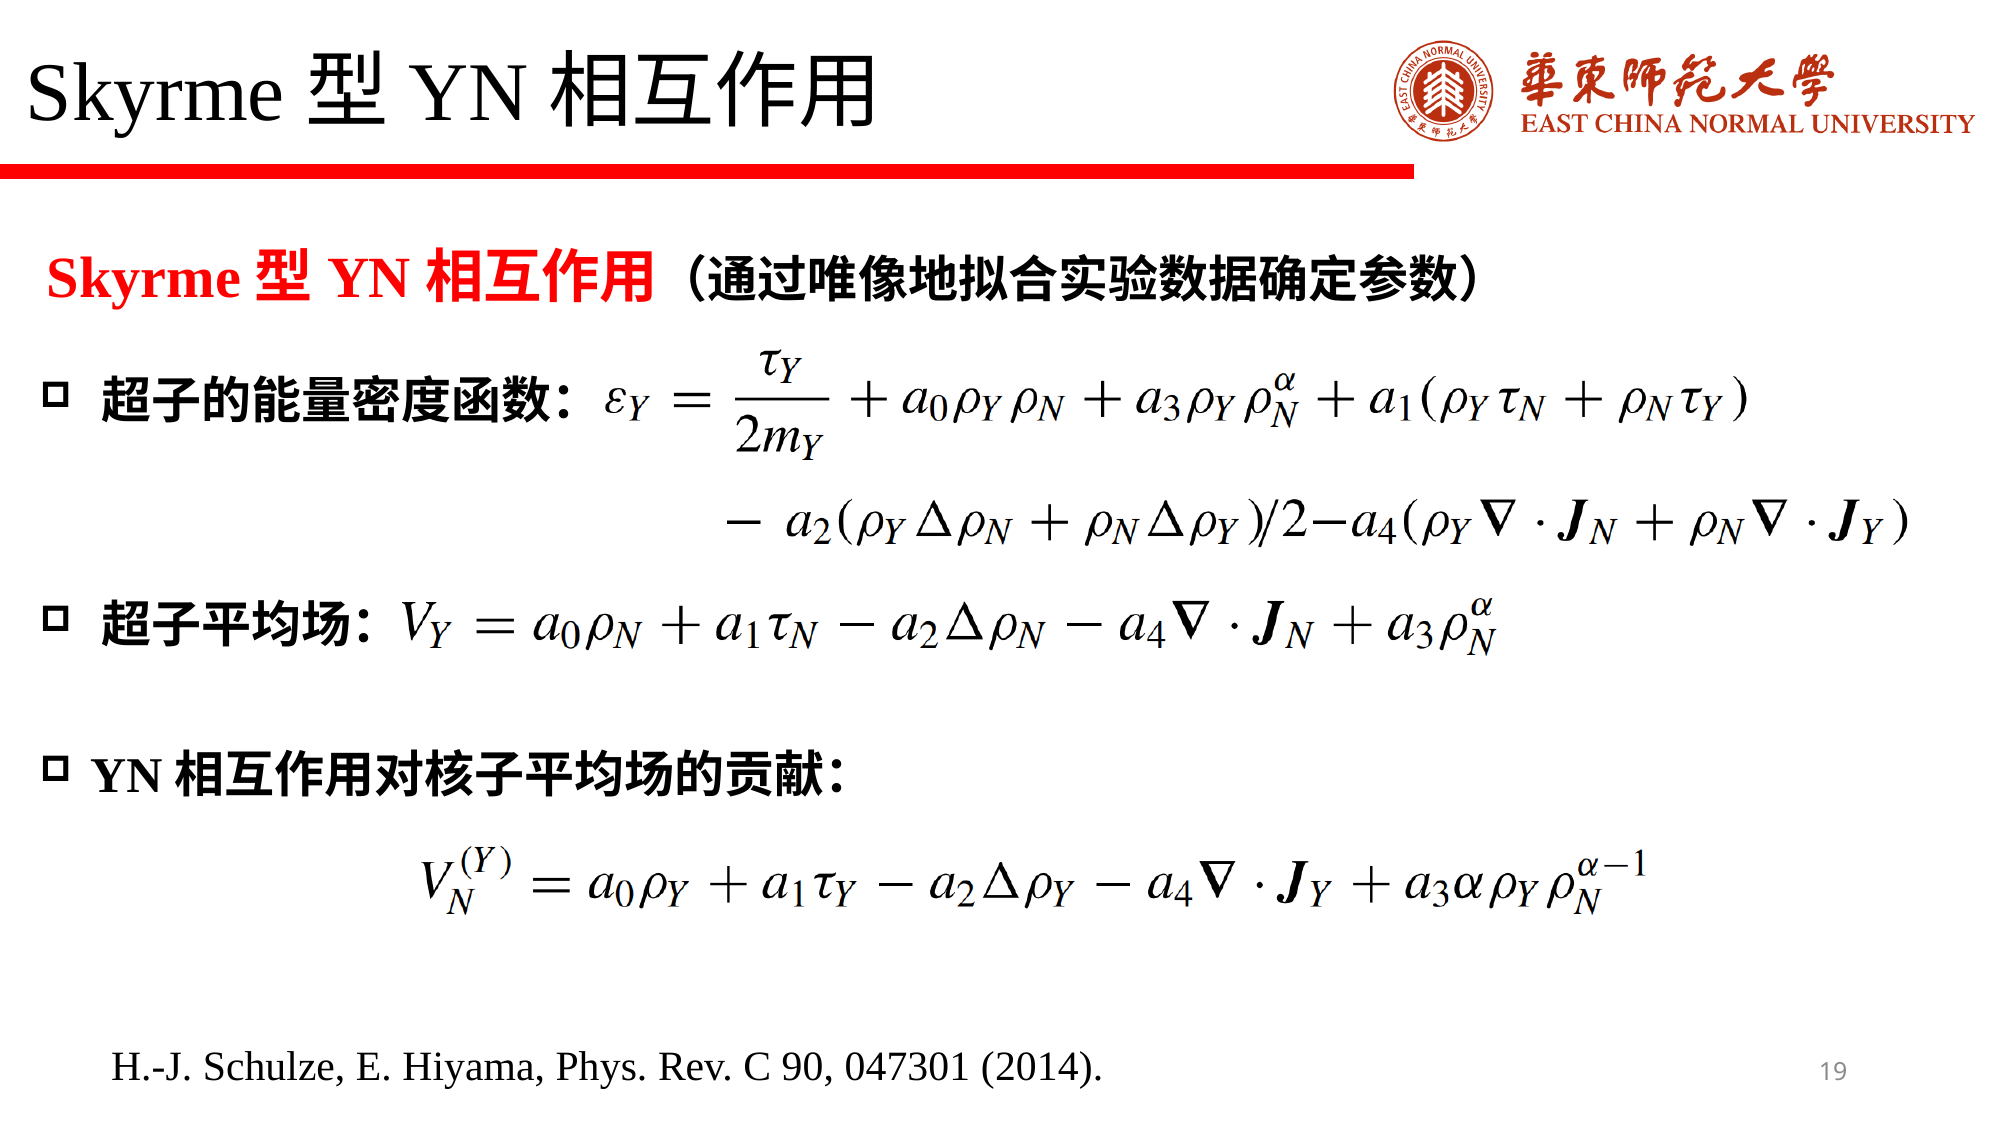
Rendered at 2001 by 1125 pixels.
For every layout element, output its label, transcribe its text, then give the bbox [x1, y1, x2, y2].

text_box Skyrme型YN相互作用 [10, 20, 1152, 164]
picture [1387, 35, 1980, 146]
picture [394, 589, 1500, 667]
text_box 超子的能量密度函数： 超子平均场： YN相互作用对核子平均场的贡献： [25, 367, 1924, 1018]
picture [598, 337, 1911, 556]
slide_number 19 [1412, 1042, 1863, 1103]
text_box Skyrme型YN相互作用（通过唯像地拟合实验数据确定参数） [31, 231, 1679, 317]
picture [410, 836, 1649, 920]
text_box H.-J. Schulze, E. Hiyama, Phys. Rev. C 90, 047301 (2014). [96, 1031, 1121, 1097]
